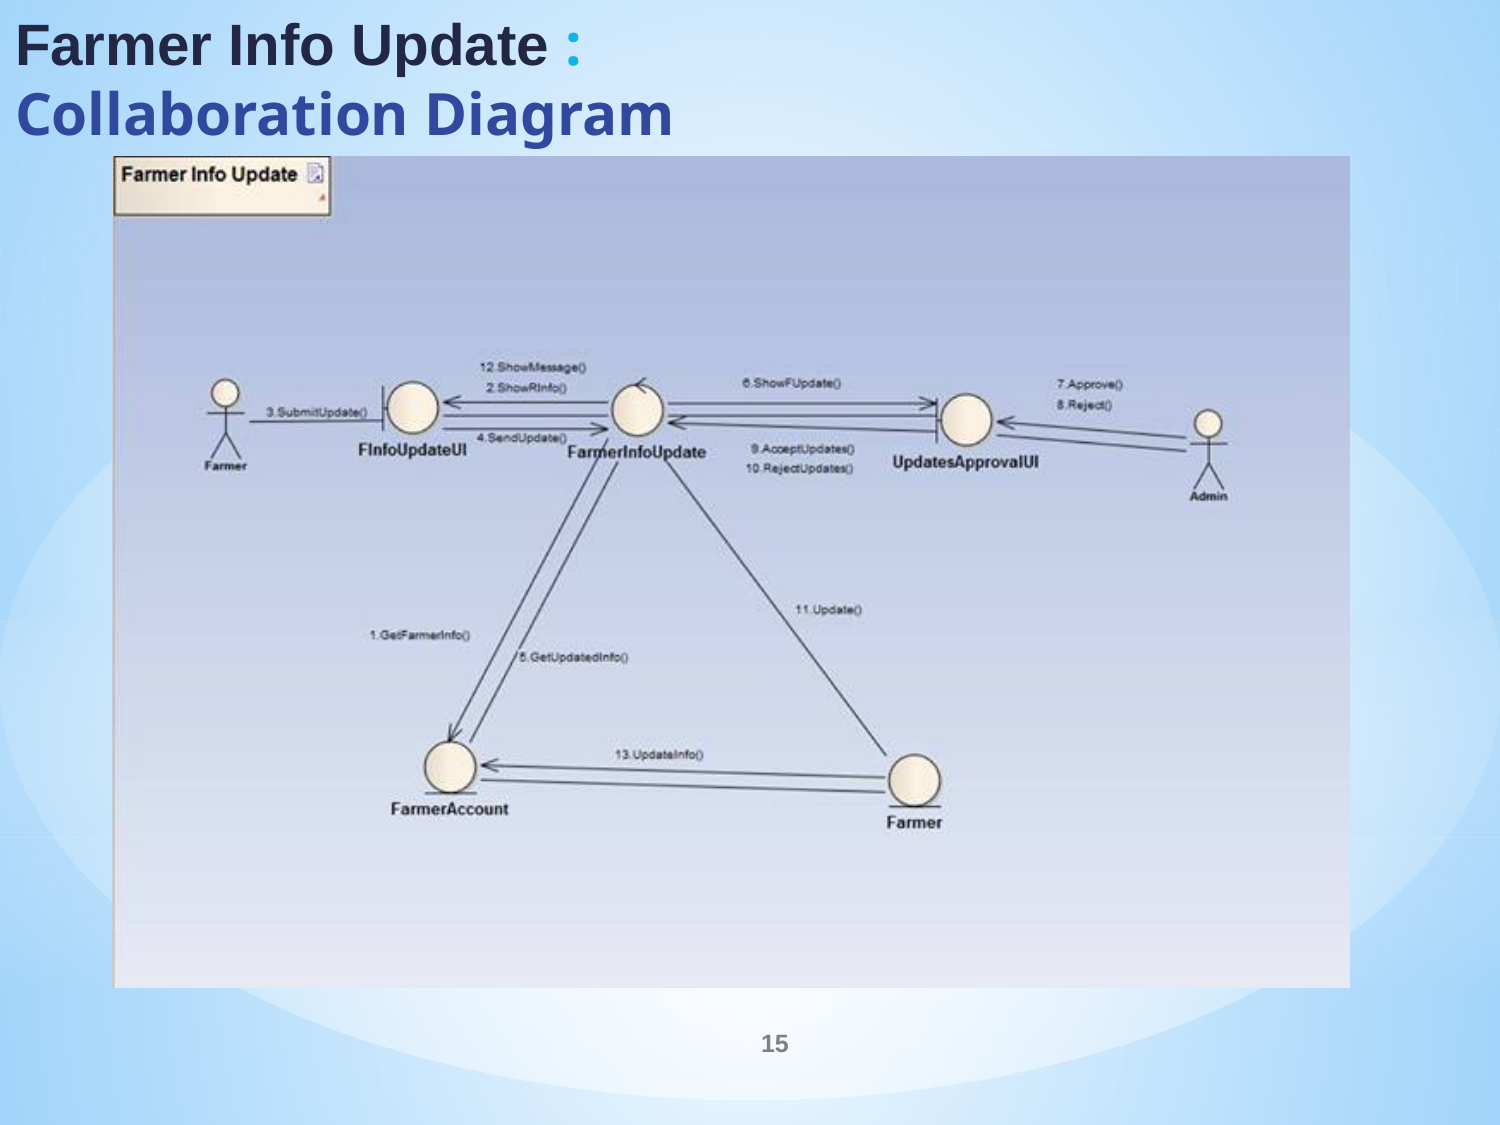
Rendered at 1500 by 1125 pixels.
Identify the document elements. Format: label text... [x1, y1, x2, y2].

slide_number 15 [624, 1012, 925, 1073]
text_box Farmer Info Update : Collaboration Diagram [0, 0, 1500, 155]
picture [112, 156, 1351, 988]
